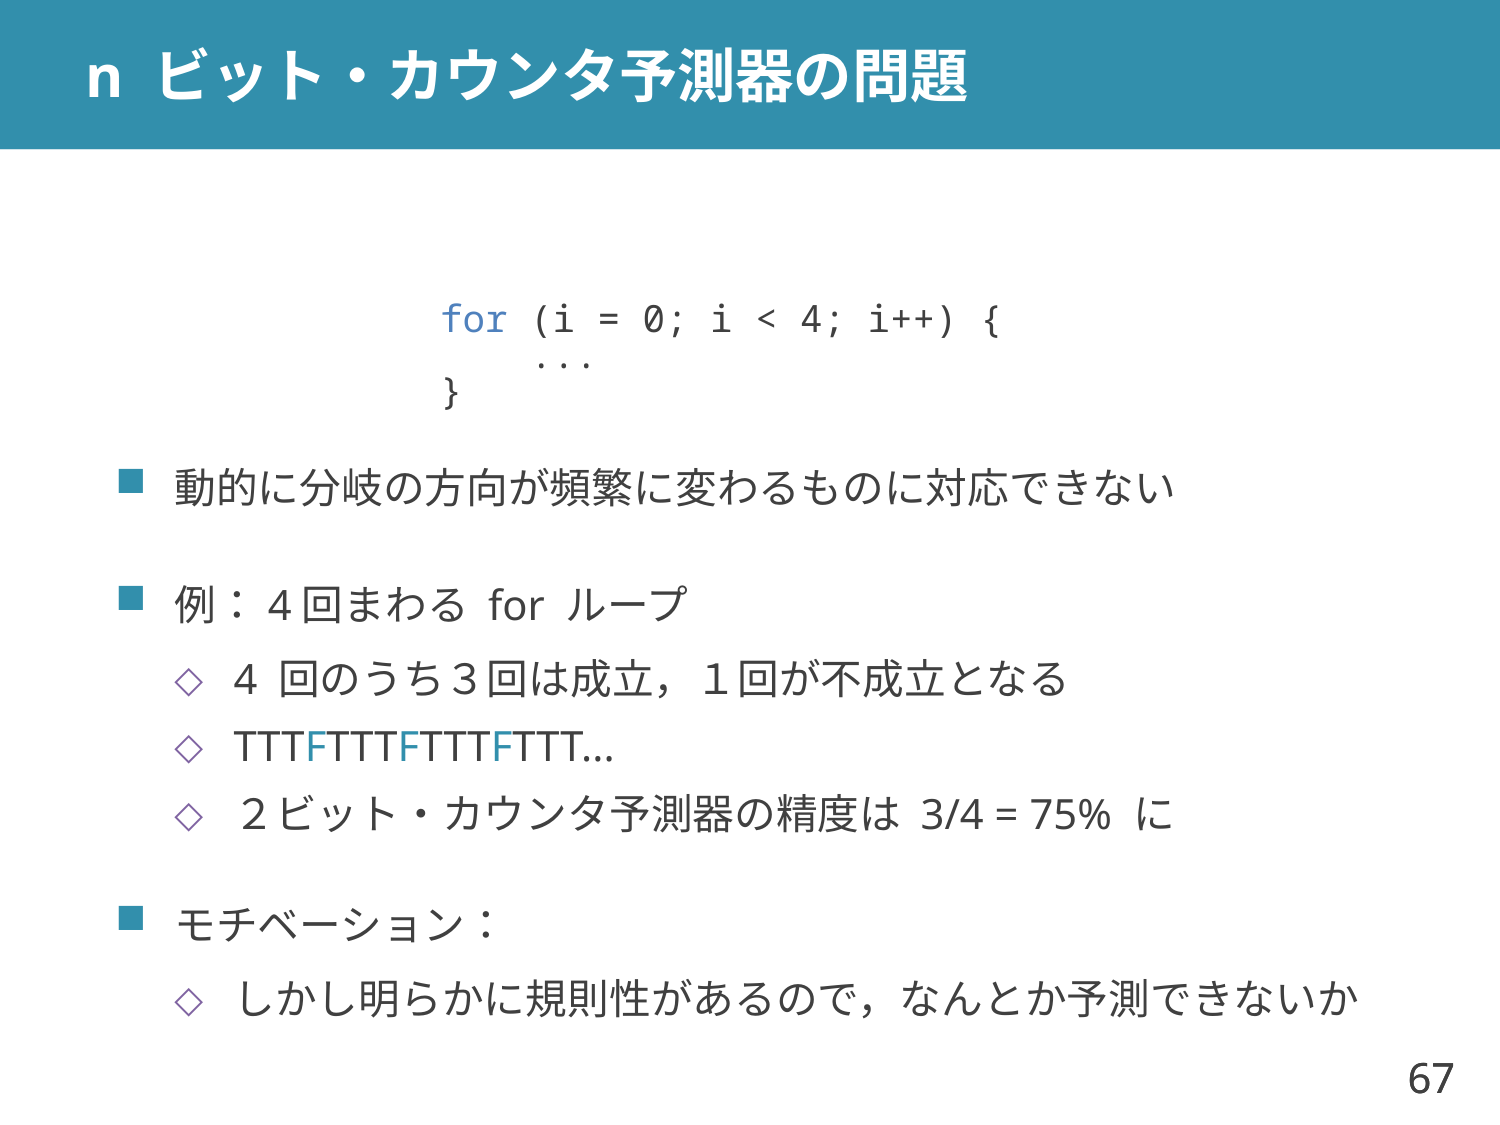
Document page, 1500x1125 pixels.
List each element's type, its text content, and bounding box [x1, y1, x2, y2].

text_box for (i = 0; i < 4; i++) { ... } [425, 296, 1075, 420]
title n ビット・カウンタ予測器の問題 [70, 0, 1500, 150]
list 動的に分岐の方向が頻繁に変わるものに対応できない 例：4回まわる for ループ 4 回のうち３回は成立，１回が不成立となる TTTFTTTFTTTFTTT... ２ビット・カウンタ予測器の精度は 3/4 = 75% に モチベーション： しかし明らかに規則性があるので，なんとか予測できないか [100, 444, 1459, 1036]
